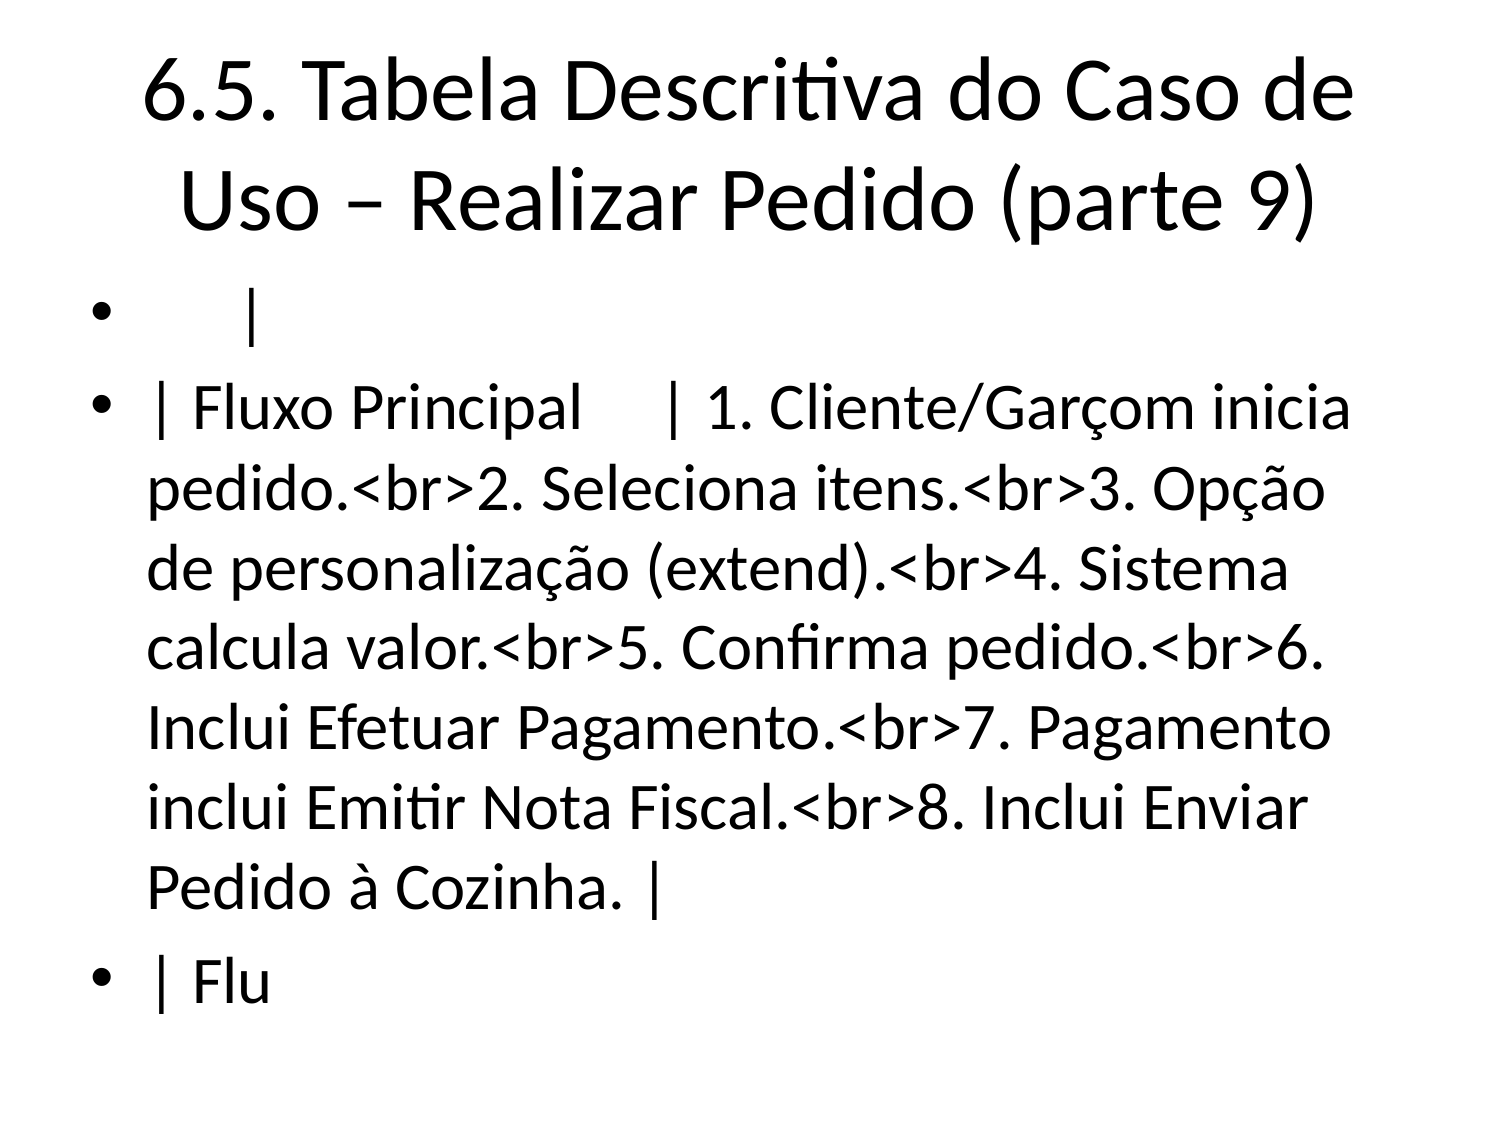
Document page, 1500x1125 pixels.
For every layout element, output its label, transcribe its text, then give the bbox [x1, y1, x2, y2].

title 6.5. Tabela Descritiva do Caso de Uso – Realizar Pedido (parte 9) [75, 45, 1425, 233]
list | | Fluxo Principal | 1. Cliente/Garçom inicia pedido.<br>2. Seleciona itens.<br>3. Opção de personalização (extend).<br>4. Sistema calcula valor.<br>5. Confirma pedido.<br>6. Inclui Efetuar Pagamento.<br>7. Pagamento inclui Emitir Nota Fiscal.<br>8. Inclui Enviar Pedido à Cozinha. | | Flu [75, 262, 1425, 1005]
